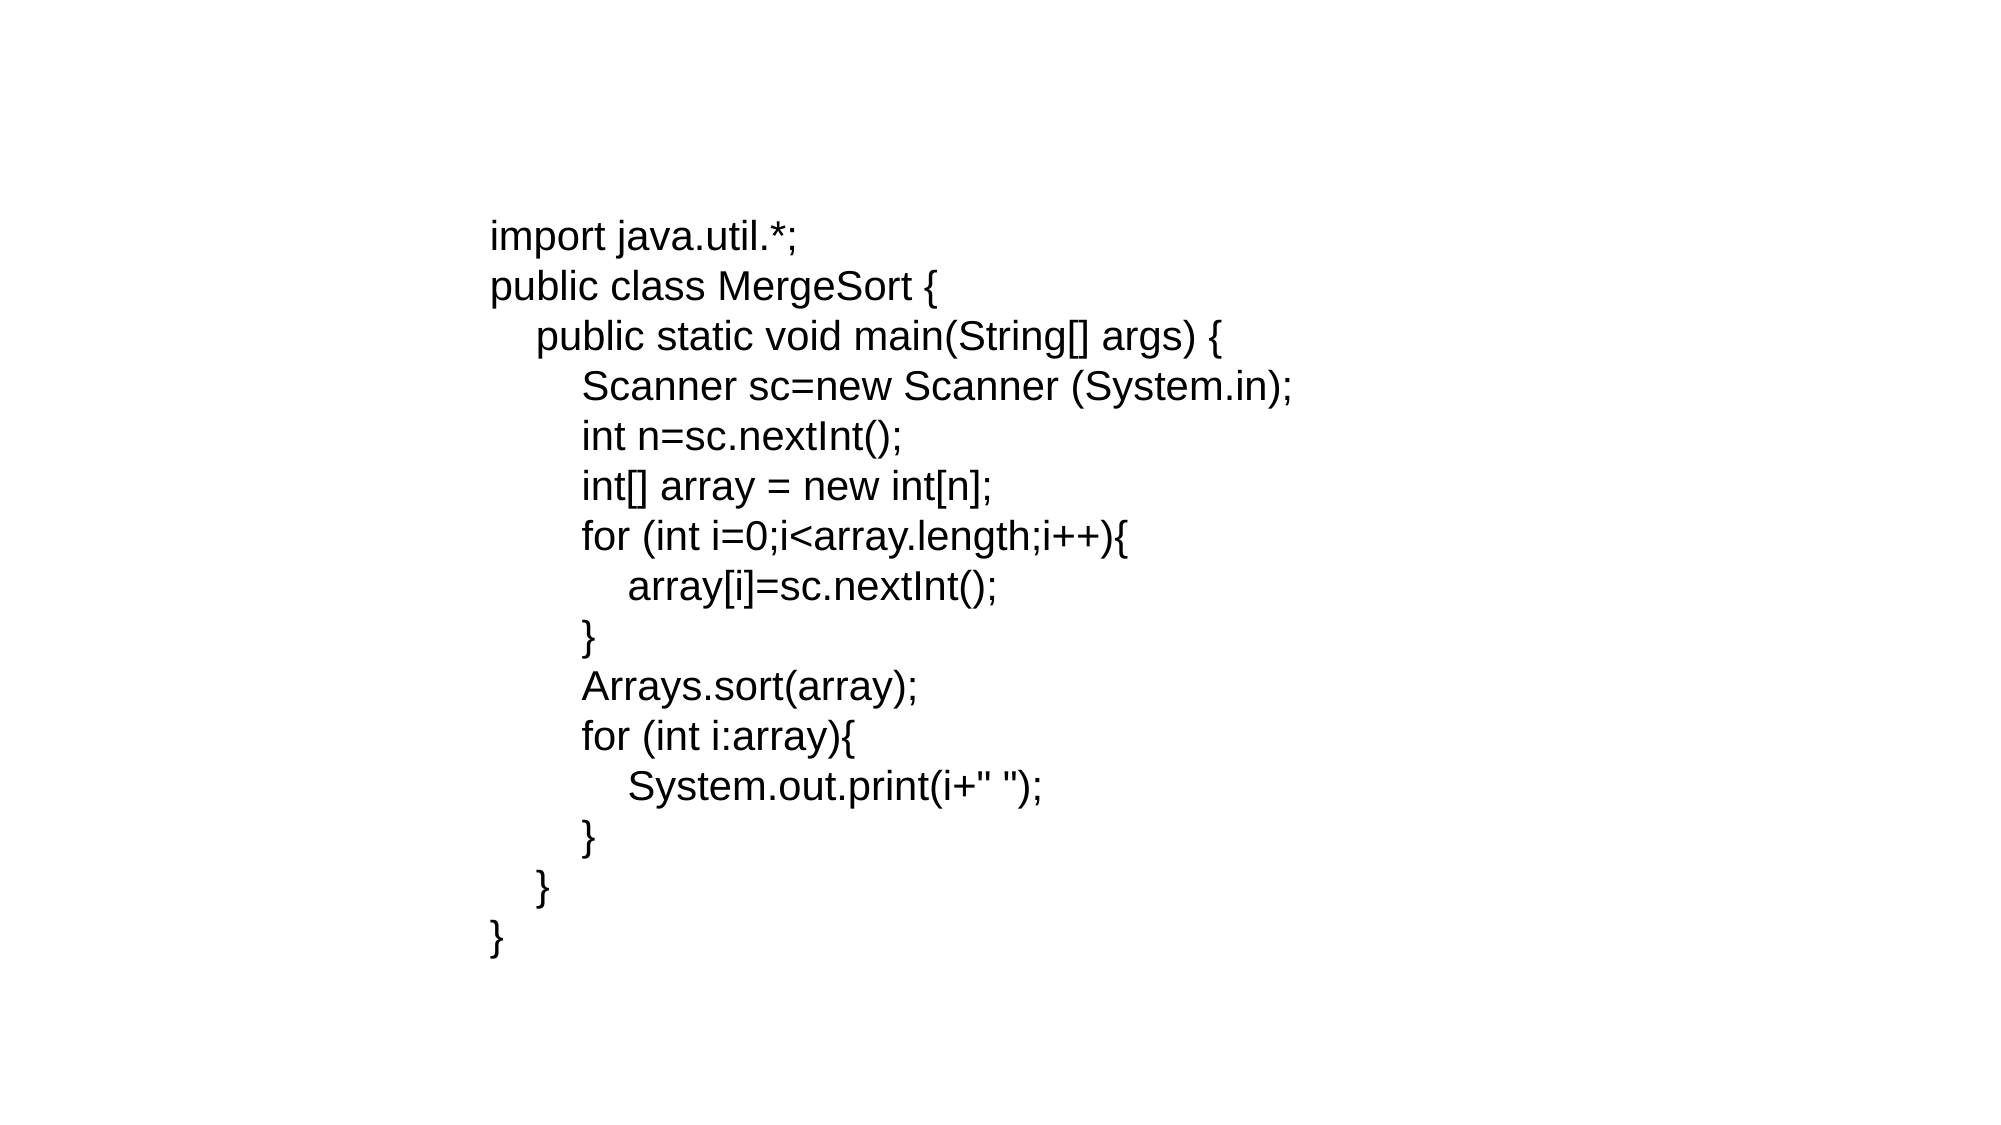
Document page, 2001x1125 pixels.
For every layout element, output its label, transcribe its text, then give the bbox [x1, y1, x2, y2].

text_box import java.util.*; public class MergeSort { public static void main(String[] args) { Scanner sc=new Scanner (System.in); int n=sc.nextInt(); int[] array = new int[n]; for (int i=0;i<array.length;i++){ array[i]=sc.nextInt(); } Arrays.sort(array); for (int i:array){ System.out.print(i+" "); } } } [474, 201, 1475, 967]
